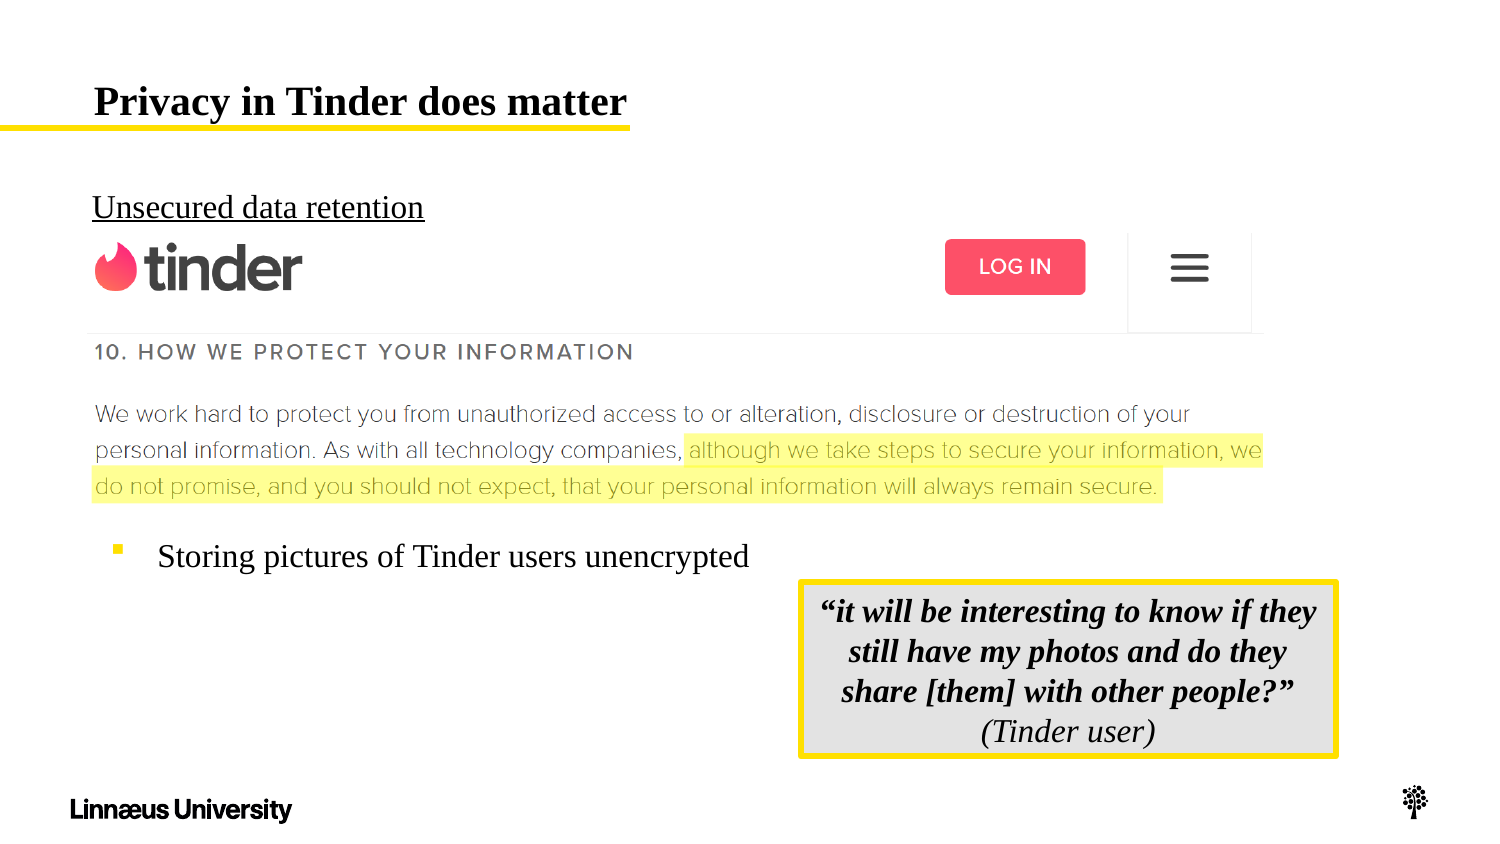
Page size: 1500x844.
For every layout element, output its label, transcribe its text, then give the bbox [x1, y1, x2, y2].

picture [87, 233, 1264, 504]
text_box “it will be interesting to know if they still have my photos and do they share [them] with other people?” (Tinder user) [800, 581, 1336, 757]
text_box Storing pictures of Tinder users unencrypted [95, 526, 766, 582]
text_box Unsecured data retention [77, 177, 973, 233]
text_box Privacy in Tinder does matter [78, 66, 643, 131]
